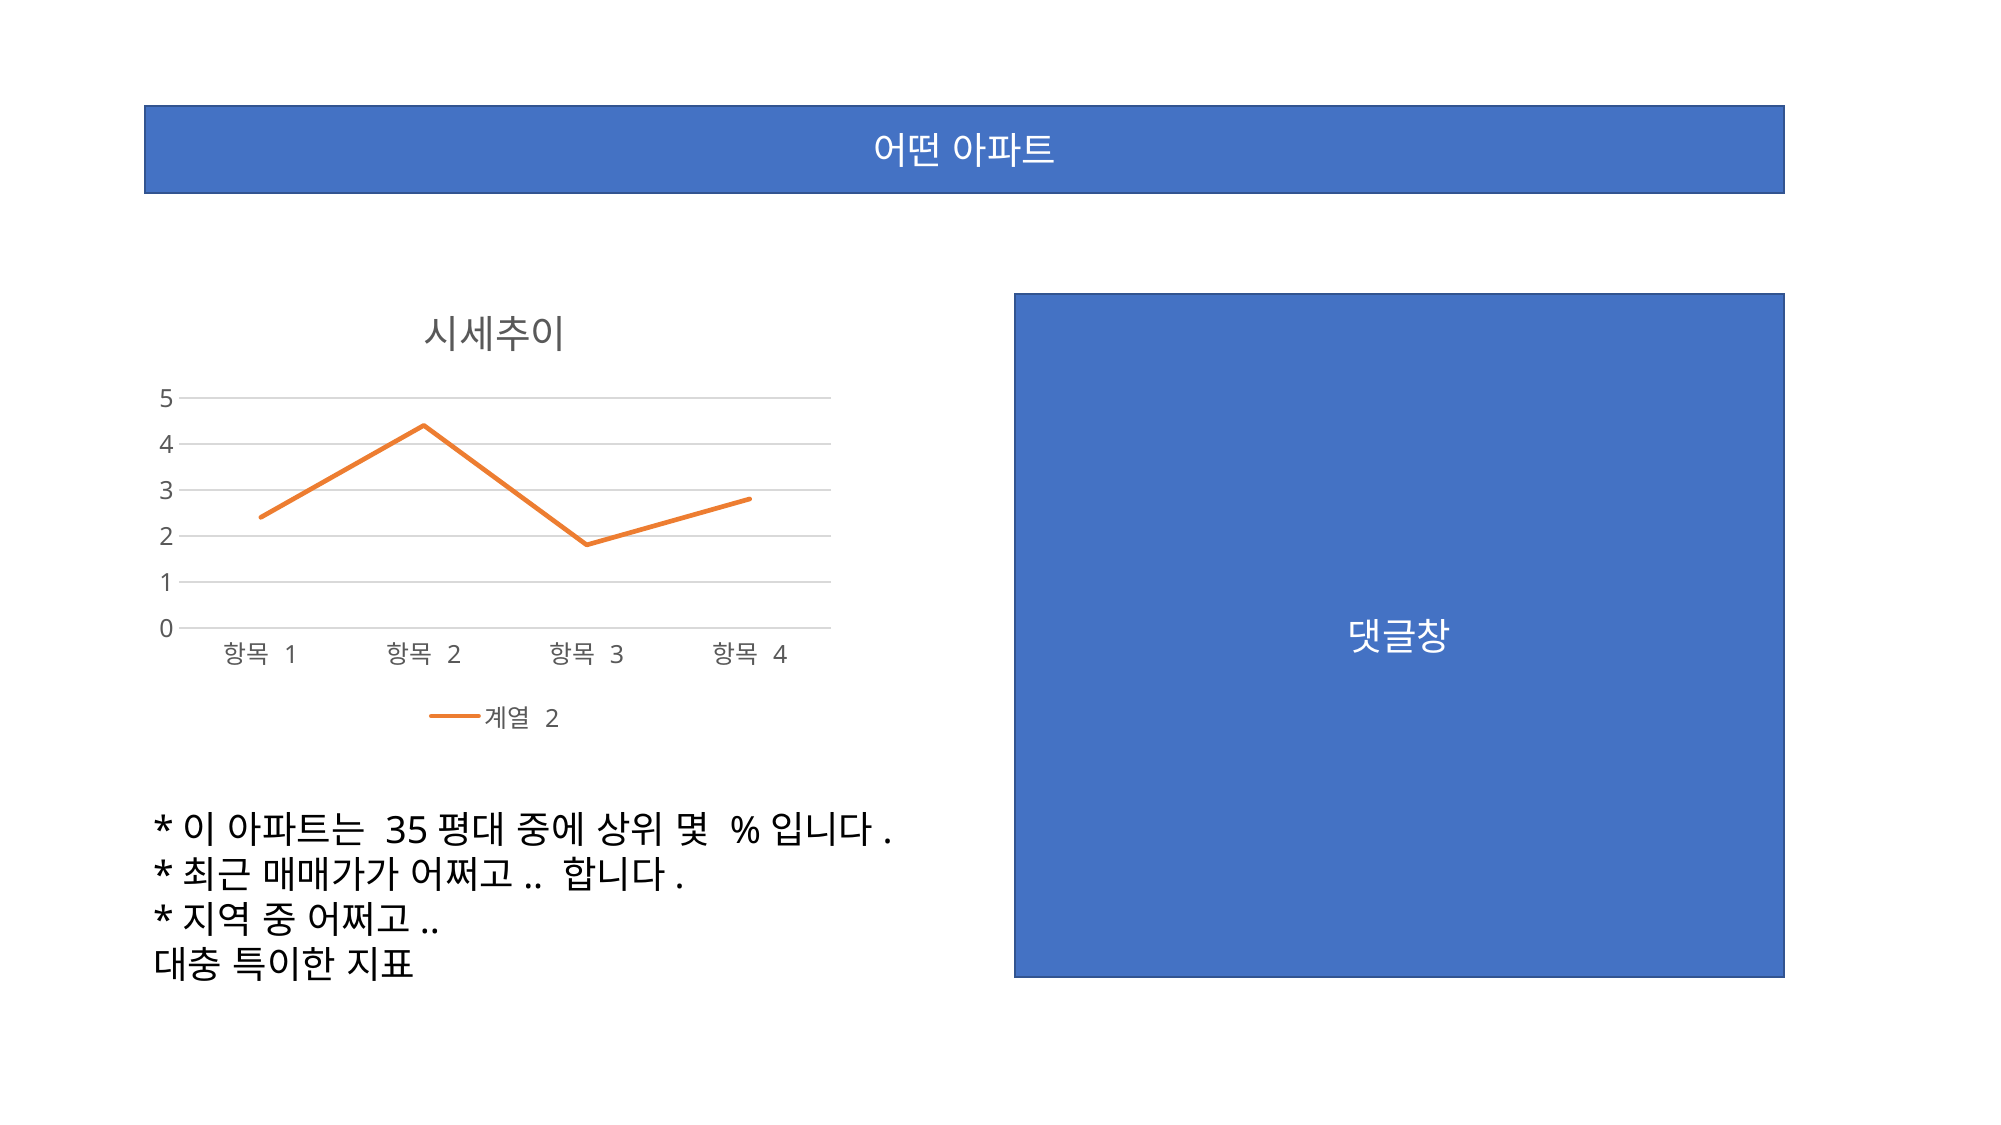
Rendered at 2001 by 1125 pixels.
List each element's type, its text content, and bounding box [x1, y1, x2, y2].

text_box *이 아파트는 35평대 중에 상위 몇 %입니다. *최근 매매가가 어쩌고.. 합니다. *지역 중 어쩌고.. 대충 특이한 지표 [138, 798, 908, 994]
text_box 댓글창 [1014, 293, 1785, 978]
text_box 어떤 아파트 [144, 105, 1785, 194]
chart [145, 274, 846, 741]
